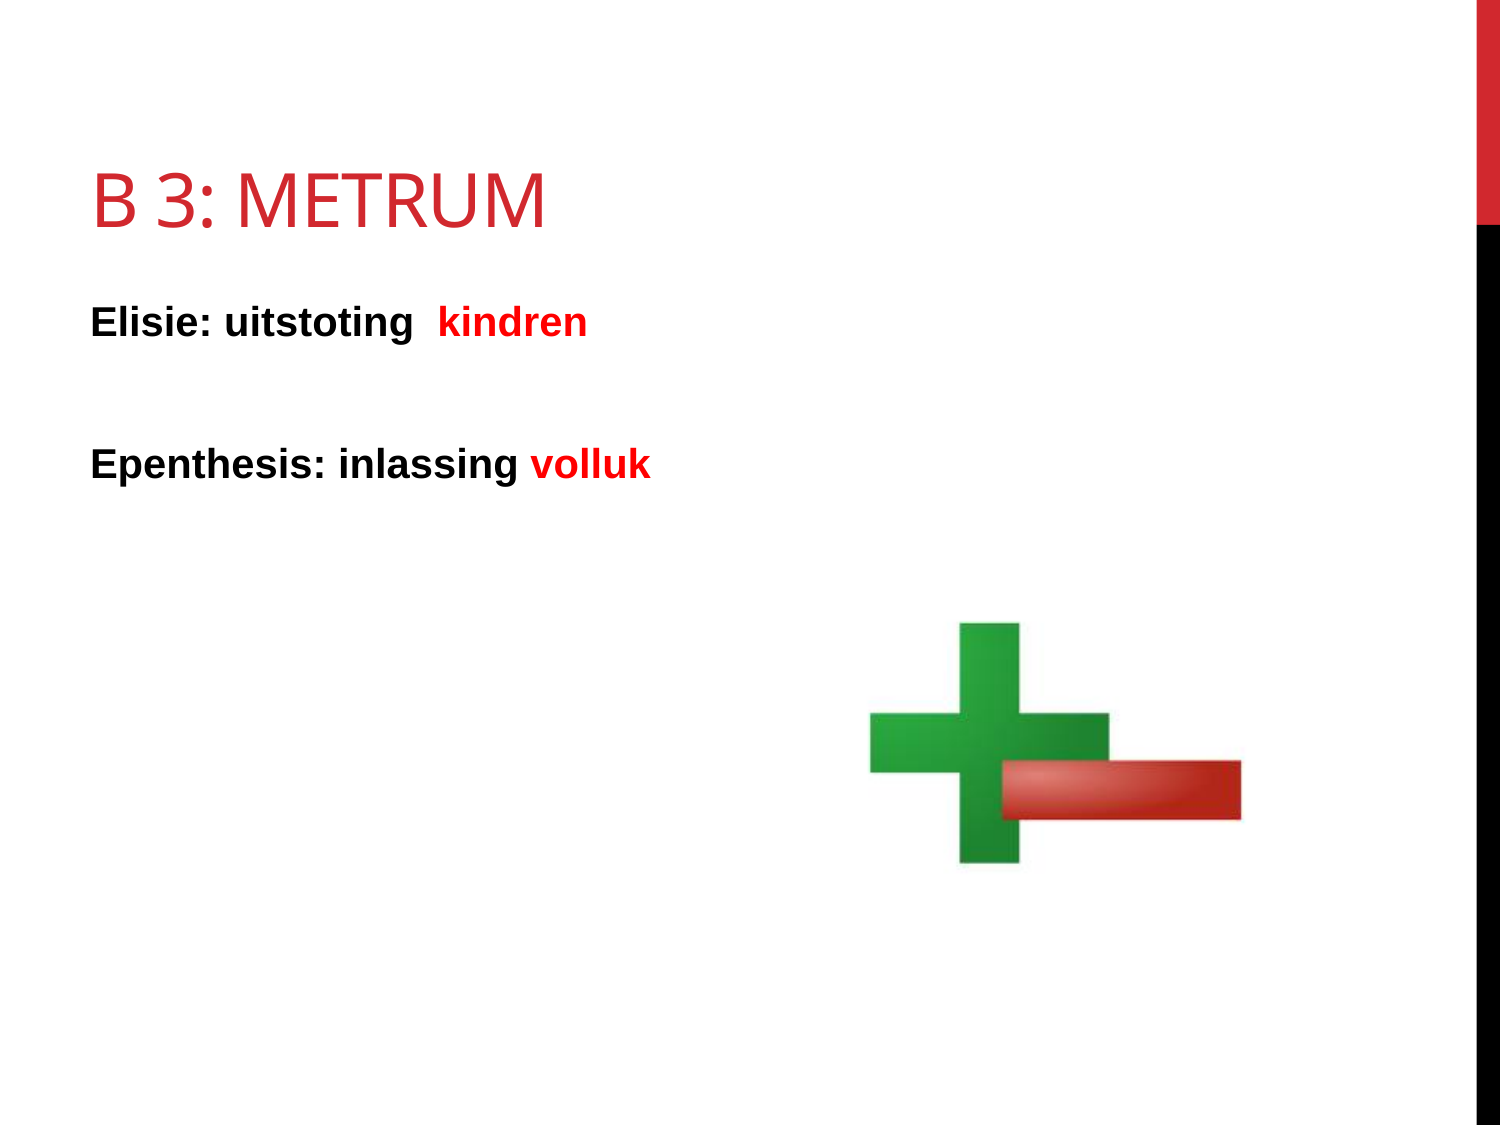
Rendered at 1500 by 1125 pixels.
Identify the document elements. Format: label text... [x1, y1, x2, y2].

list Elisie: uitstoting kindren Epenthesis: inlassing volluk [75, 287, 1325, 1005]
title B 3: Metrum [75, 24, 1025, 250]
picture [843, 597, 1269, 890]
